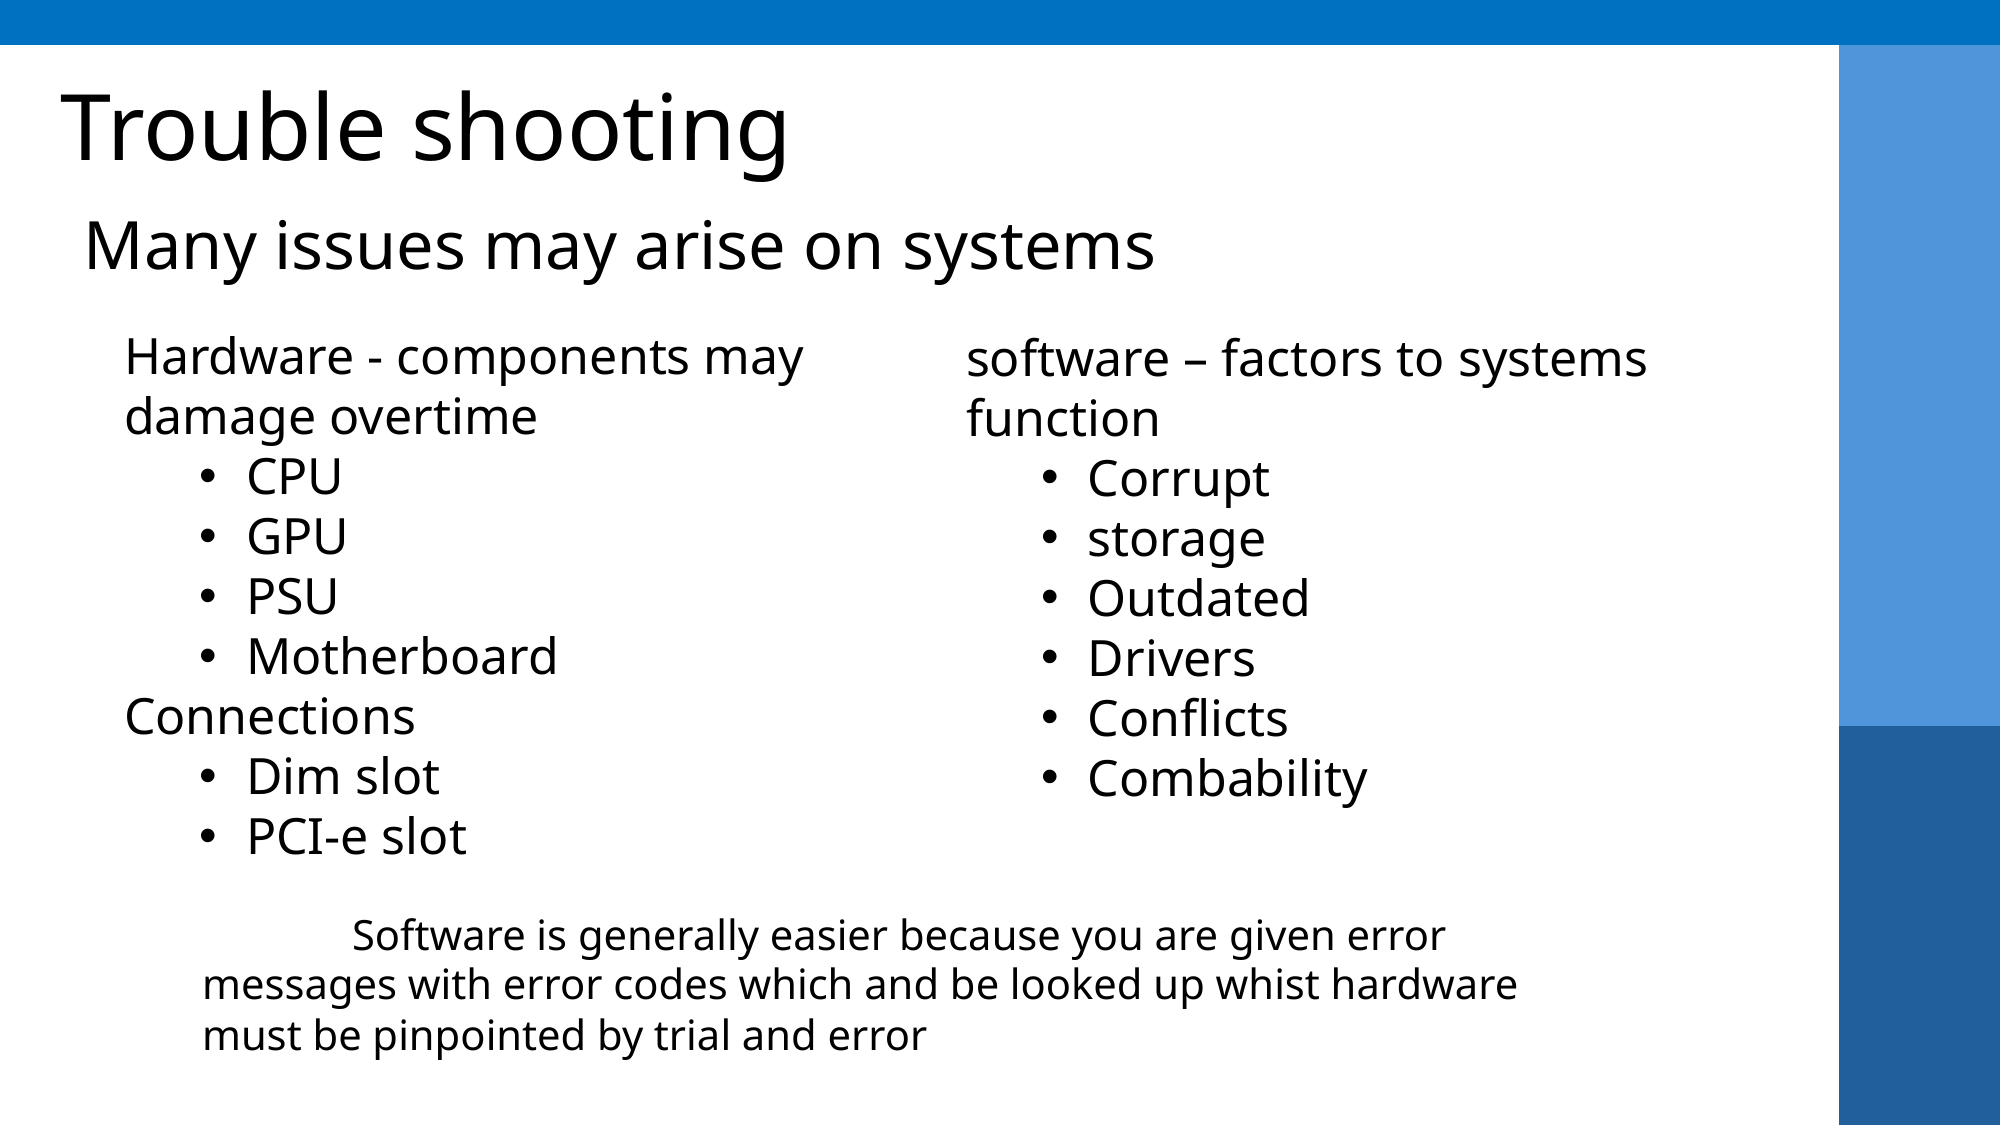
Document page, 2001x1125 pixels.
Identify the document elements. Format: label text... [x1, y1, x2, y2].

text_box [0, 0, 2000, 45]
list Many issues may arise on systems [69, 204, 1794, 282]
text_box Software is generally easier because you are given error messages with error codes which and be looked up whist hardware must be pinpointed by trial and error [187, 900, 1630, 1066]
text_box Hardware - components may damage overtime CPU GPU PSU Motherboard Connections Dim slot PCI-e slot [109, 317, 952, 873]
text_box software – factors to systems function Corrupt storage Outdated Drivers Conflicts Combability [951, 319, 1730, 814]
text_box [1839, 726, 2000, 1125]
text_box [1839, 45, 2000, 726]
title Trouble shooting [45, 66, 1771, 195]
